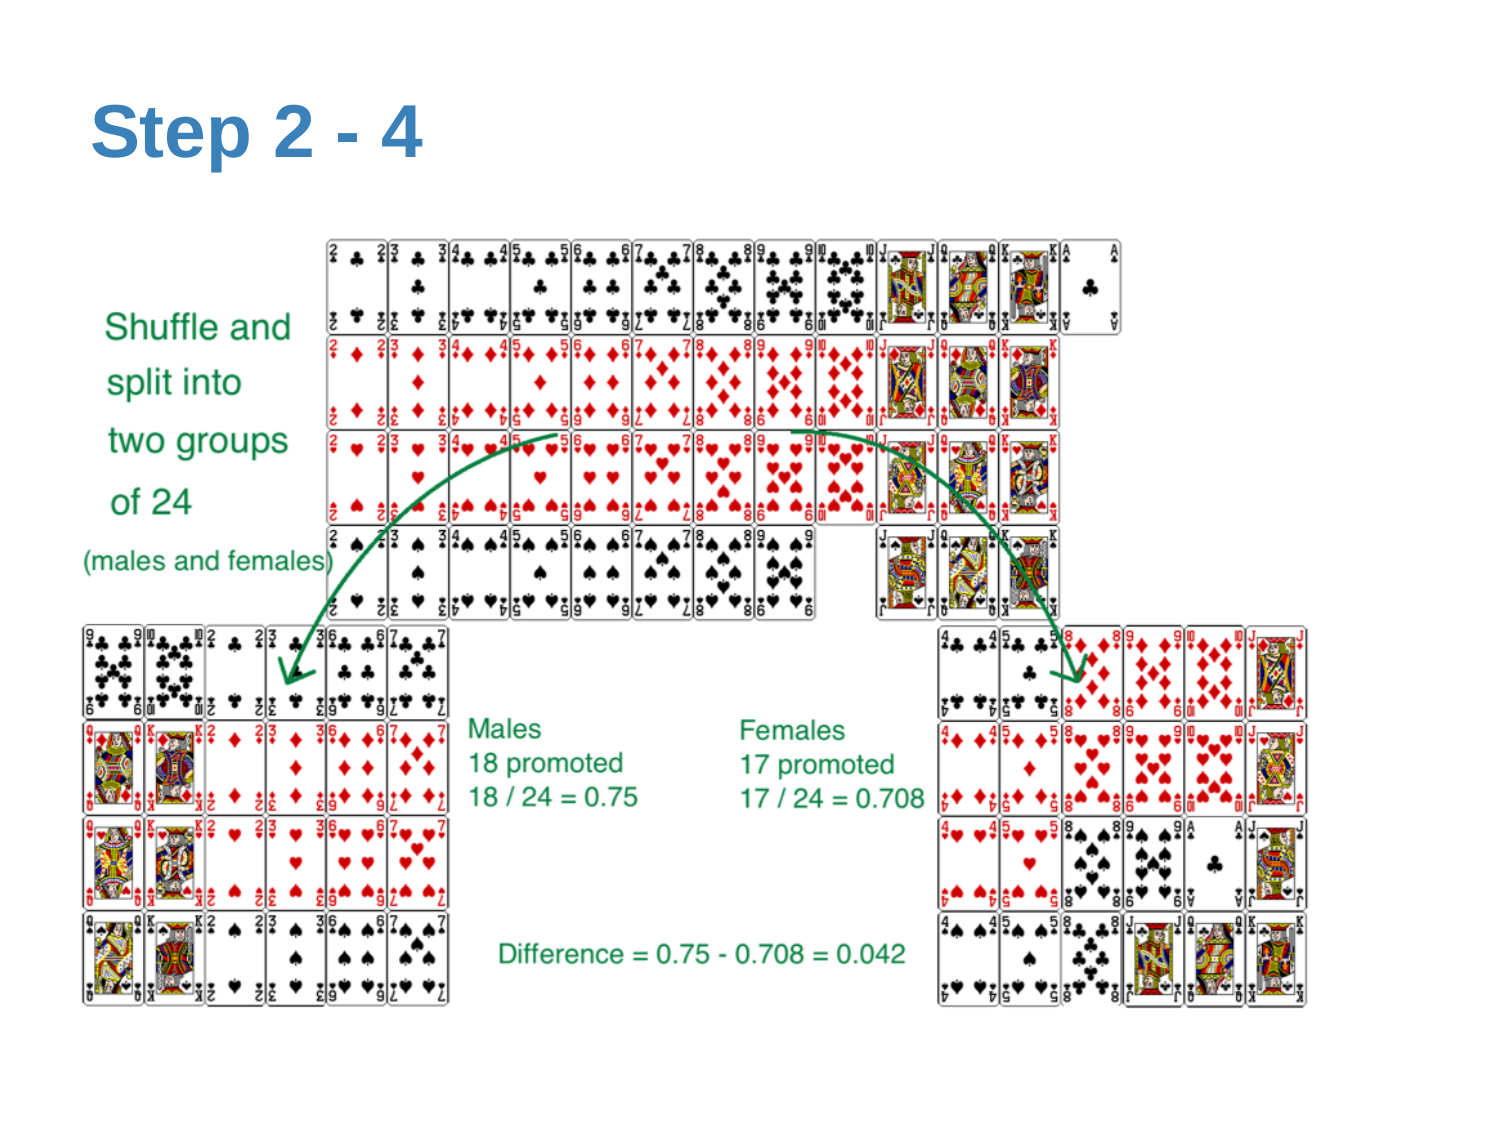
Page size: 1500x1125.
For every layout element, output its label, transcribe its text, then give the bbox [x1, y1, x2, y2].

title Step 2 - 4 [75, 0, 1425, 188]
picture [74, 225, 1316, 1021]
